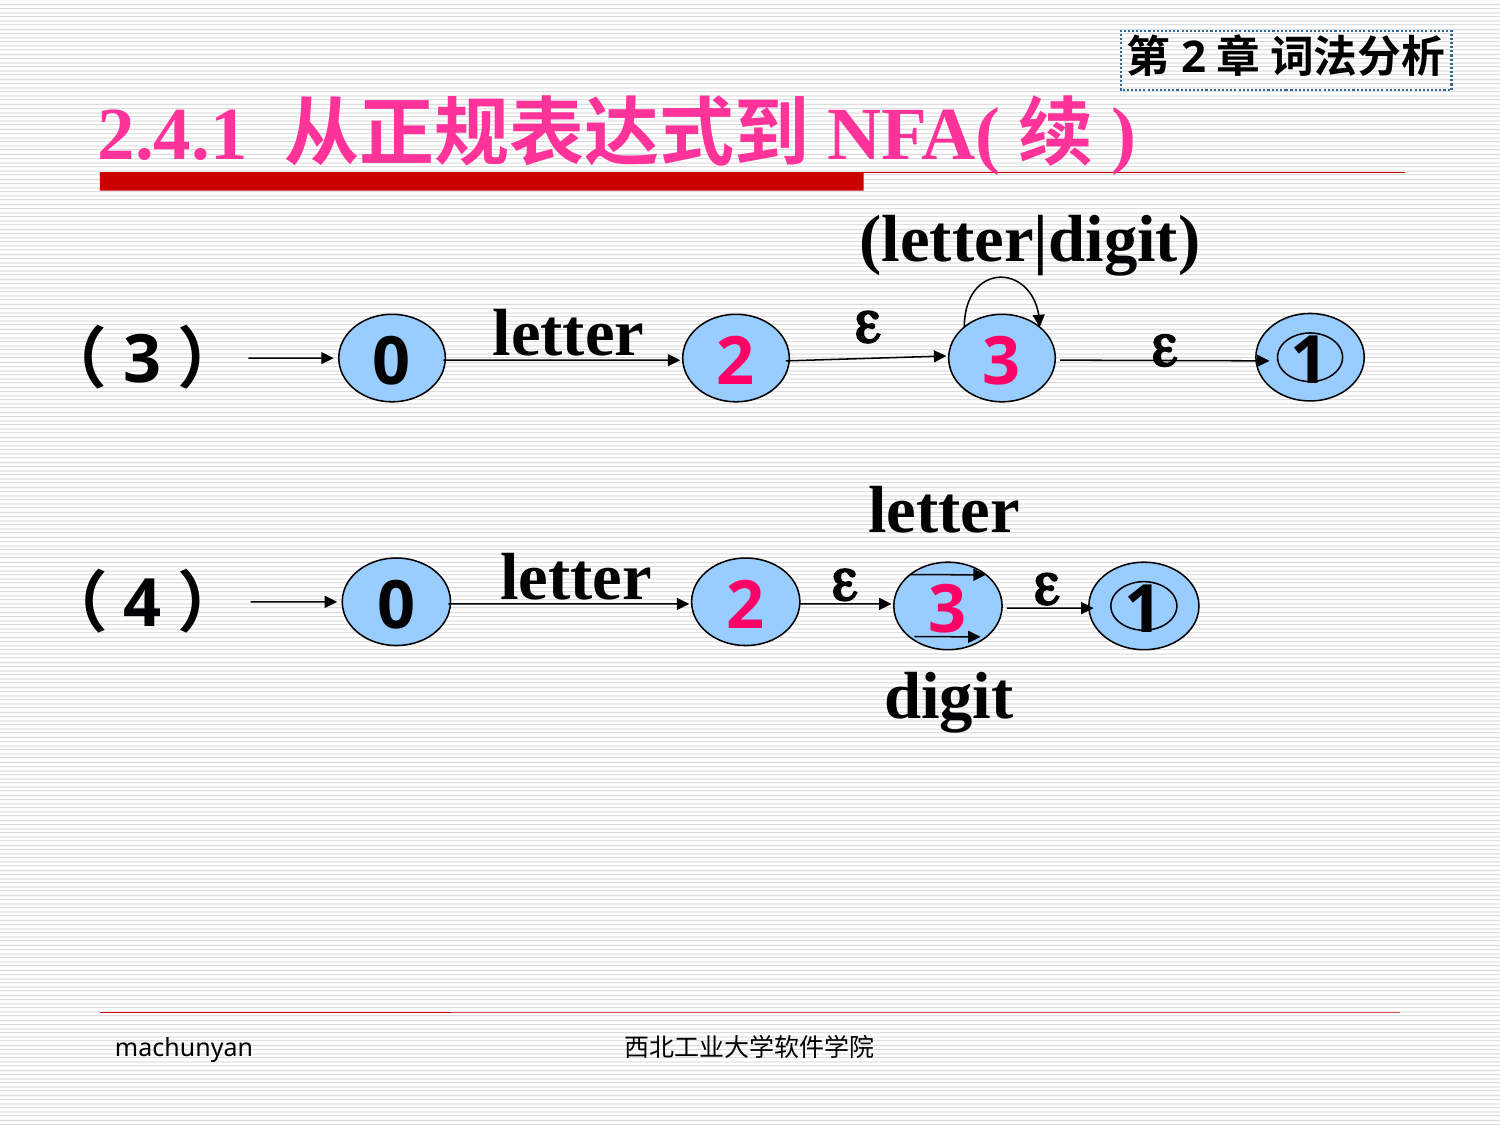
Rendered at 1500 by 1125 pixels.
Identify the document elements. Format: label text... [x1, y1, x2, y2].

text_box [99, 206, 1365, 402]
slide_number [1074, 1024, 1401, 1103]
footer 西北工业大学软件学院 [512, 1024, 988, 1103]
slide_number machunyan [99, 1024, 426, 1103]
title 2.4.1 从正规表达式到NFA(续) [82, 46, 1396, 182]
picture [0, 0, 1500, 1125]
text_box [99, 478, 1200, 719]
